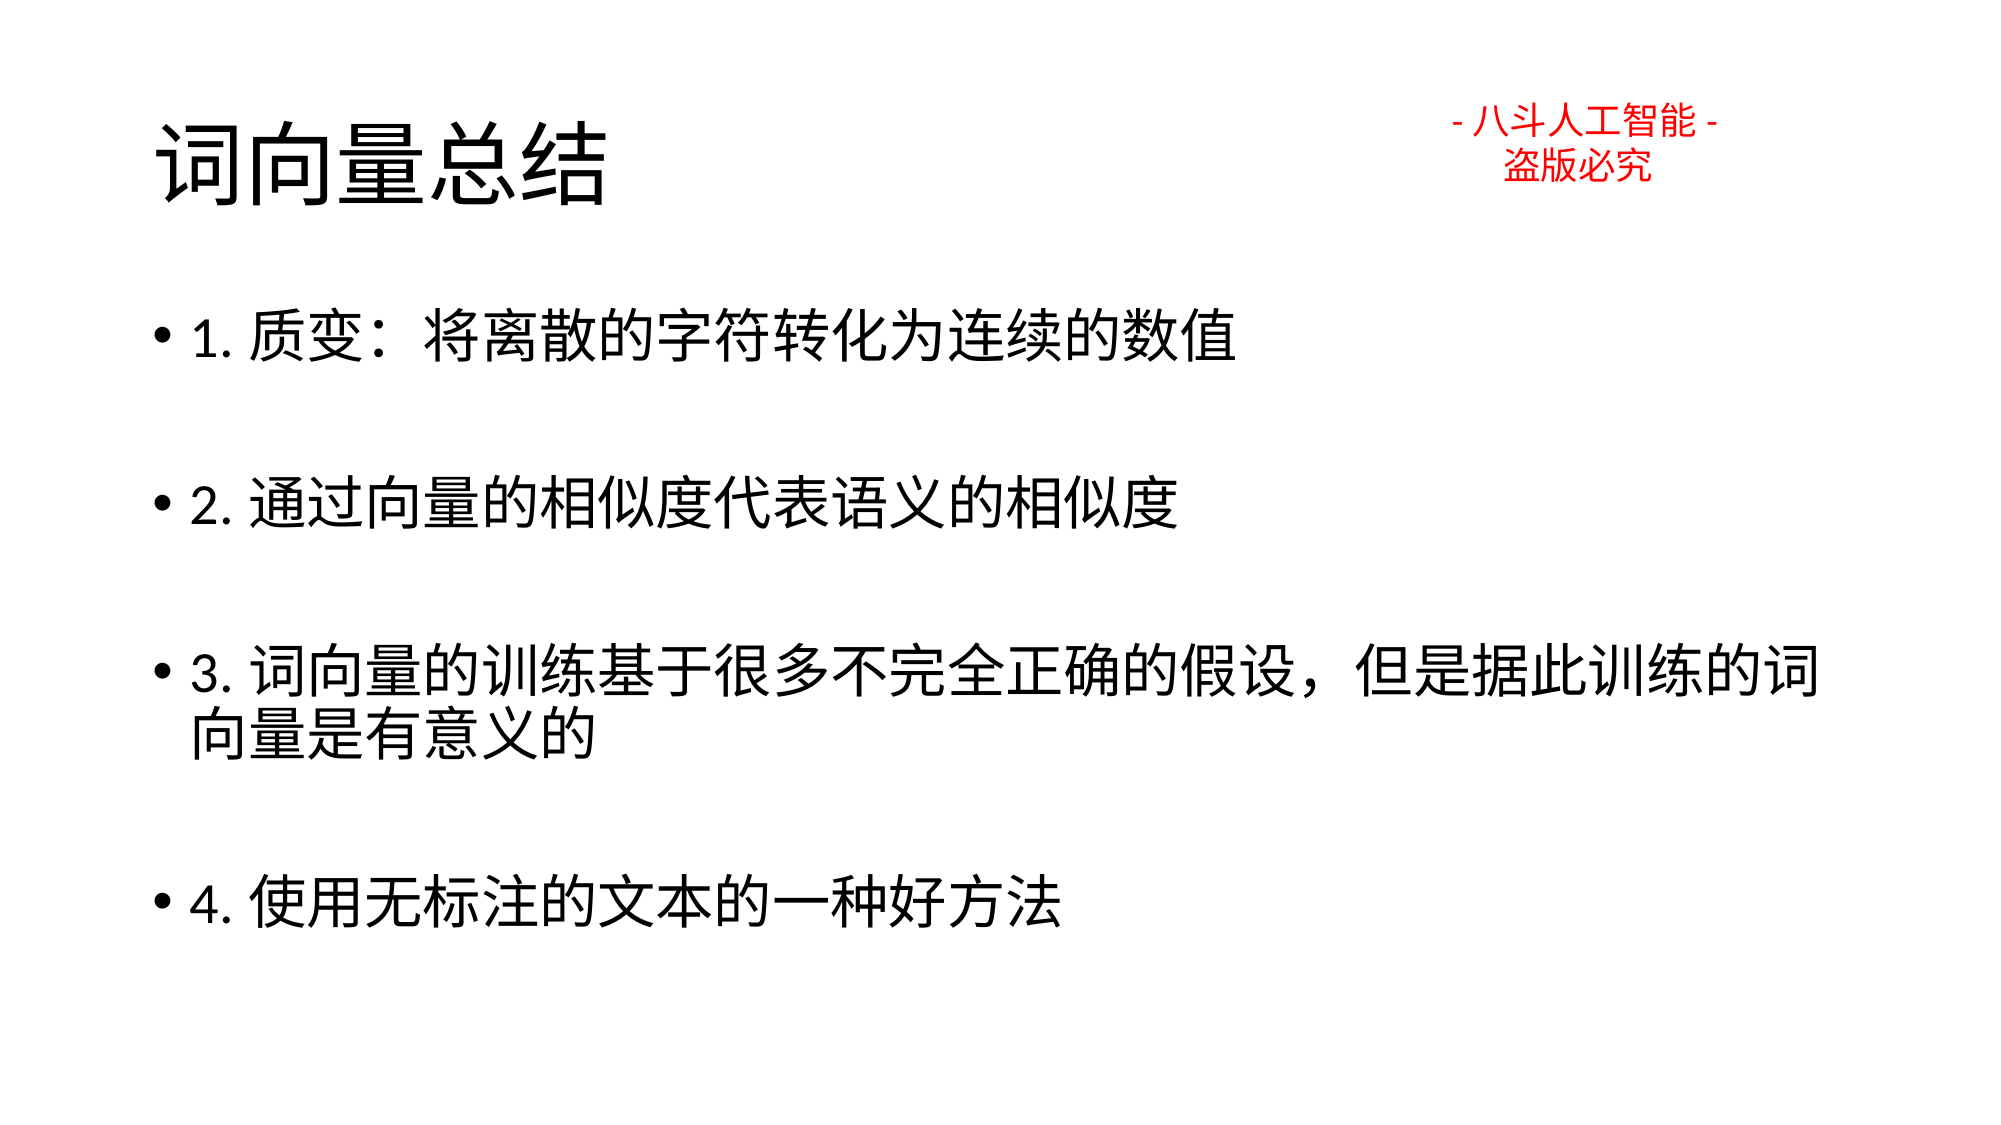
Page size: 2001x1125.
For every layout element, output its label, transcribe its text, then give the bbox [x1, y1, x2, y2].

title 词向量总结 [137, 59, 1863, 278]
list 1.质变：将离散的字符转化为连续的数值 2.通过向量的相似度代表语义的相似度 3.词向量的训练基于很多不完全正确的假设，但是据此训练的词向量是有意义的 4.使用无标注的文本的一种好方法 [137, 299, 1863, 1014]
text_box -八斗人工智能- 盗版必究 [1437, 89, 1792, 195]
